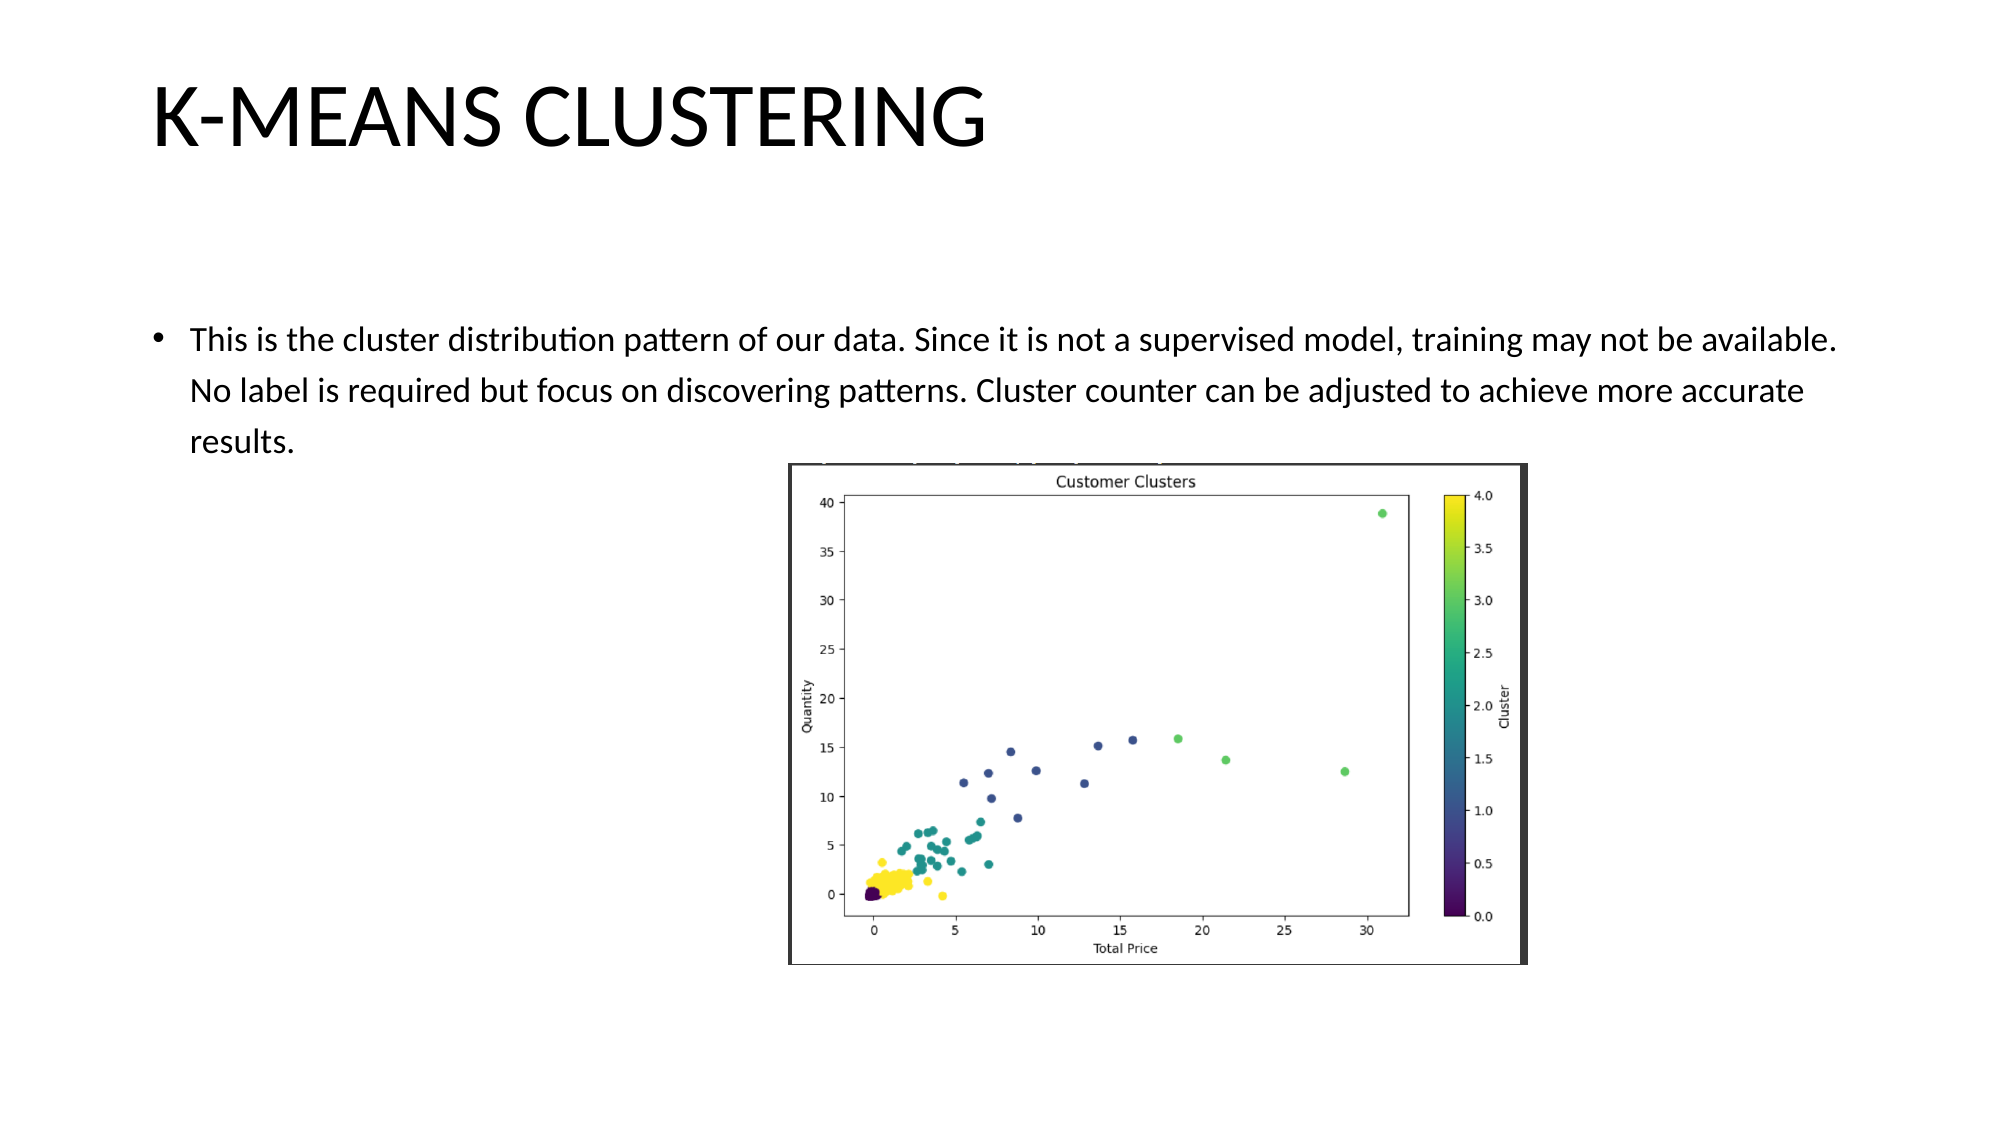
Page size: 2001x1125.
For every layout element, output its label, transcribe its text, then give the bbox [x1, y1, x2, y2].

title K-MEANS CLUSTERING [137, 59, 1863, 278]
picture [788, 463, 1528, 965]
list This is the cluster distribution pattern of our data. Since it is not a supervised model, training may not be available. No label is required but focus on discovering patterns. Cluster counter can be adjusted to achieve more accurate results. [137, 299, 1863, 1014]
